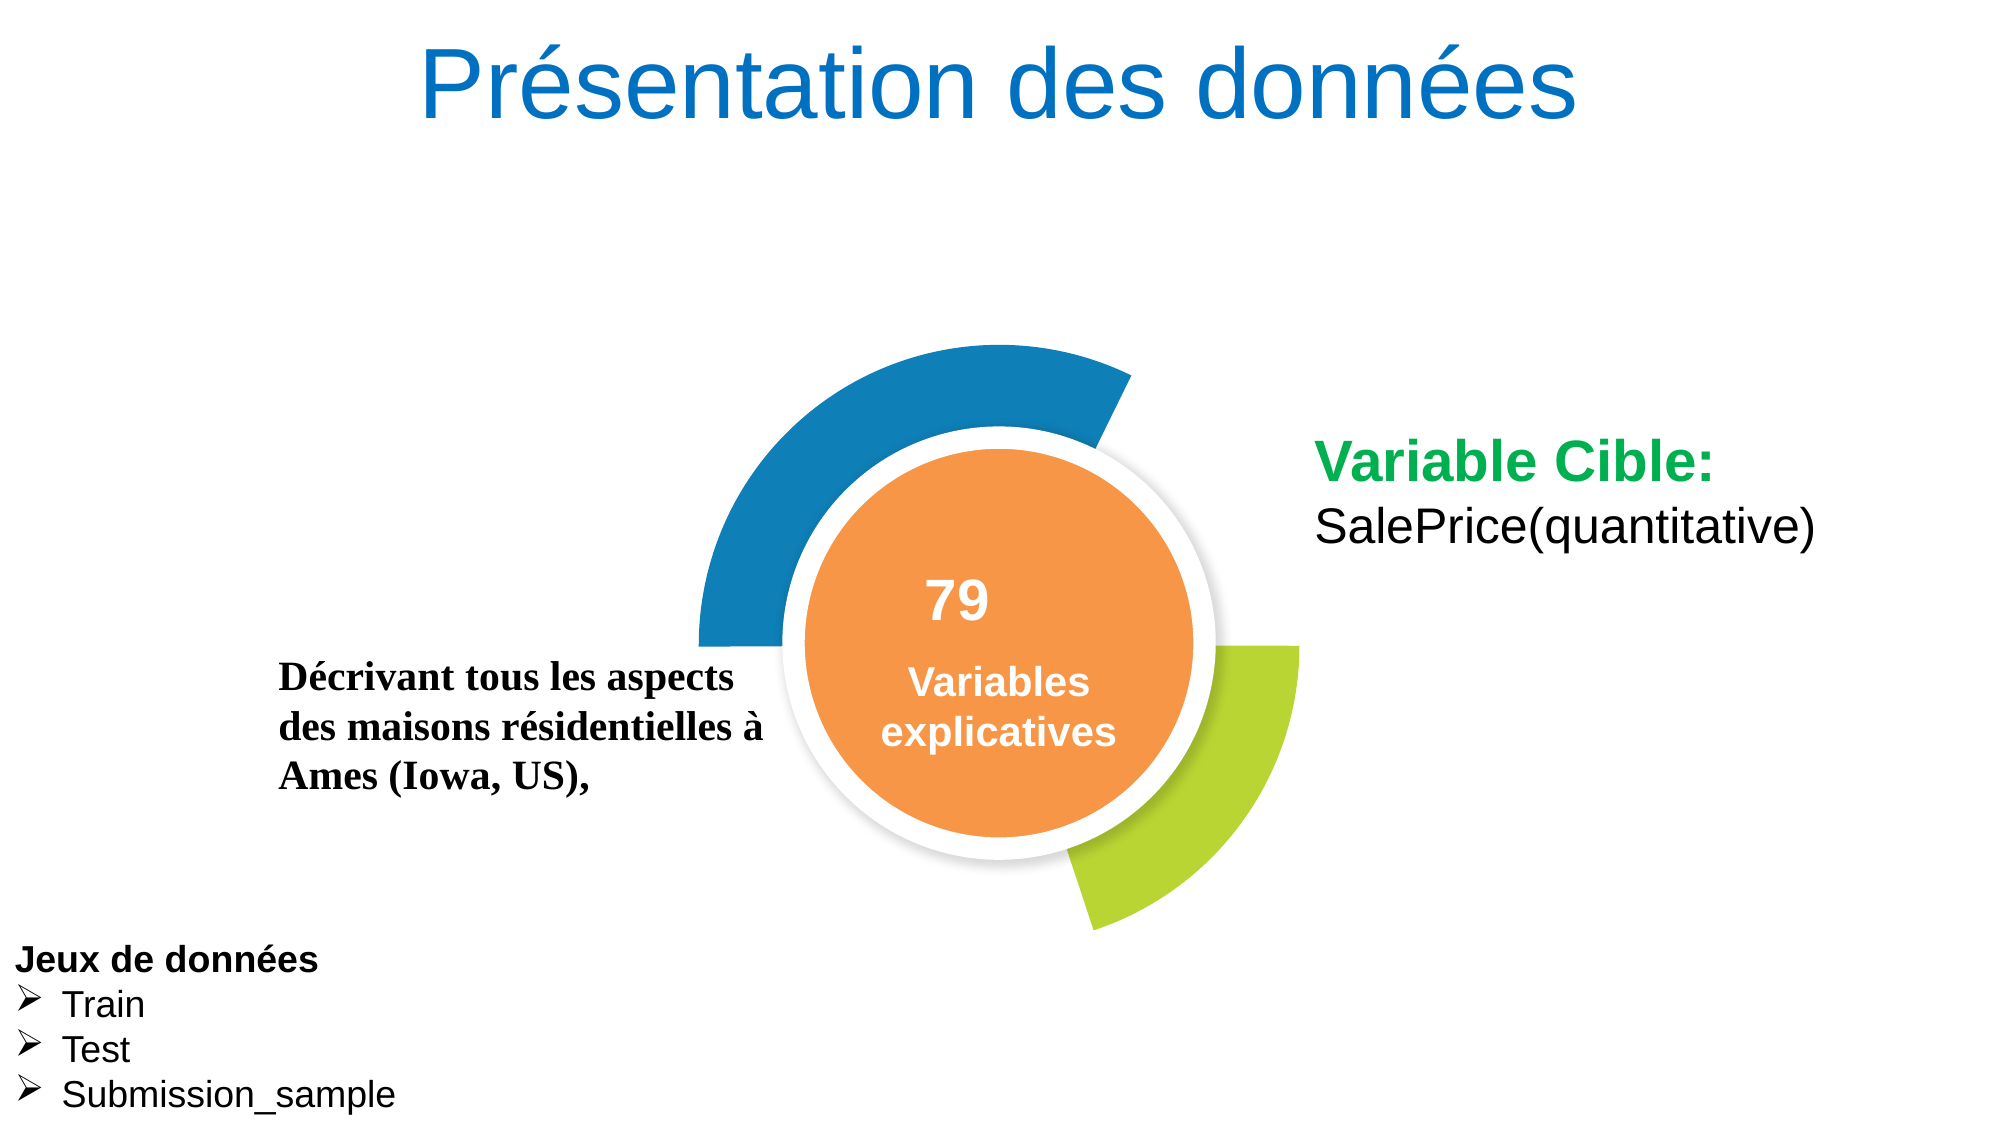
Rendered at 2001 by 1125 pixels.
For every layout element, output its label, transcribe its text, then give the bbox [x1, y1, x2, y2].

text_box Variable Cible: SalePrice(quantitative) [1300, 416, 1881, 561]
text_box Décrivant tous les aspects des maisons résidentielles à Ames (Iowa, US), [263, 640, 698, 806]
text_box Jeux de données Train Test Submission_sample [0, 928, 506, 1123]
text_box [698, 344, 1300, 946]
list Présentation des données [49, 26, 1949, 146]
